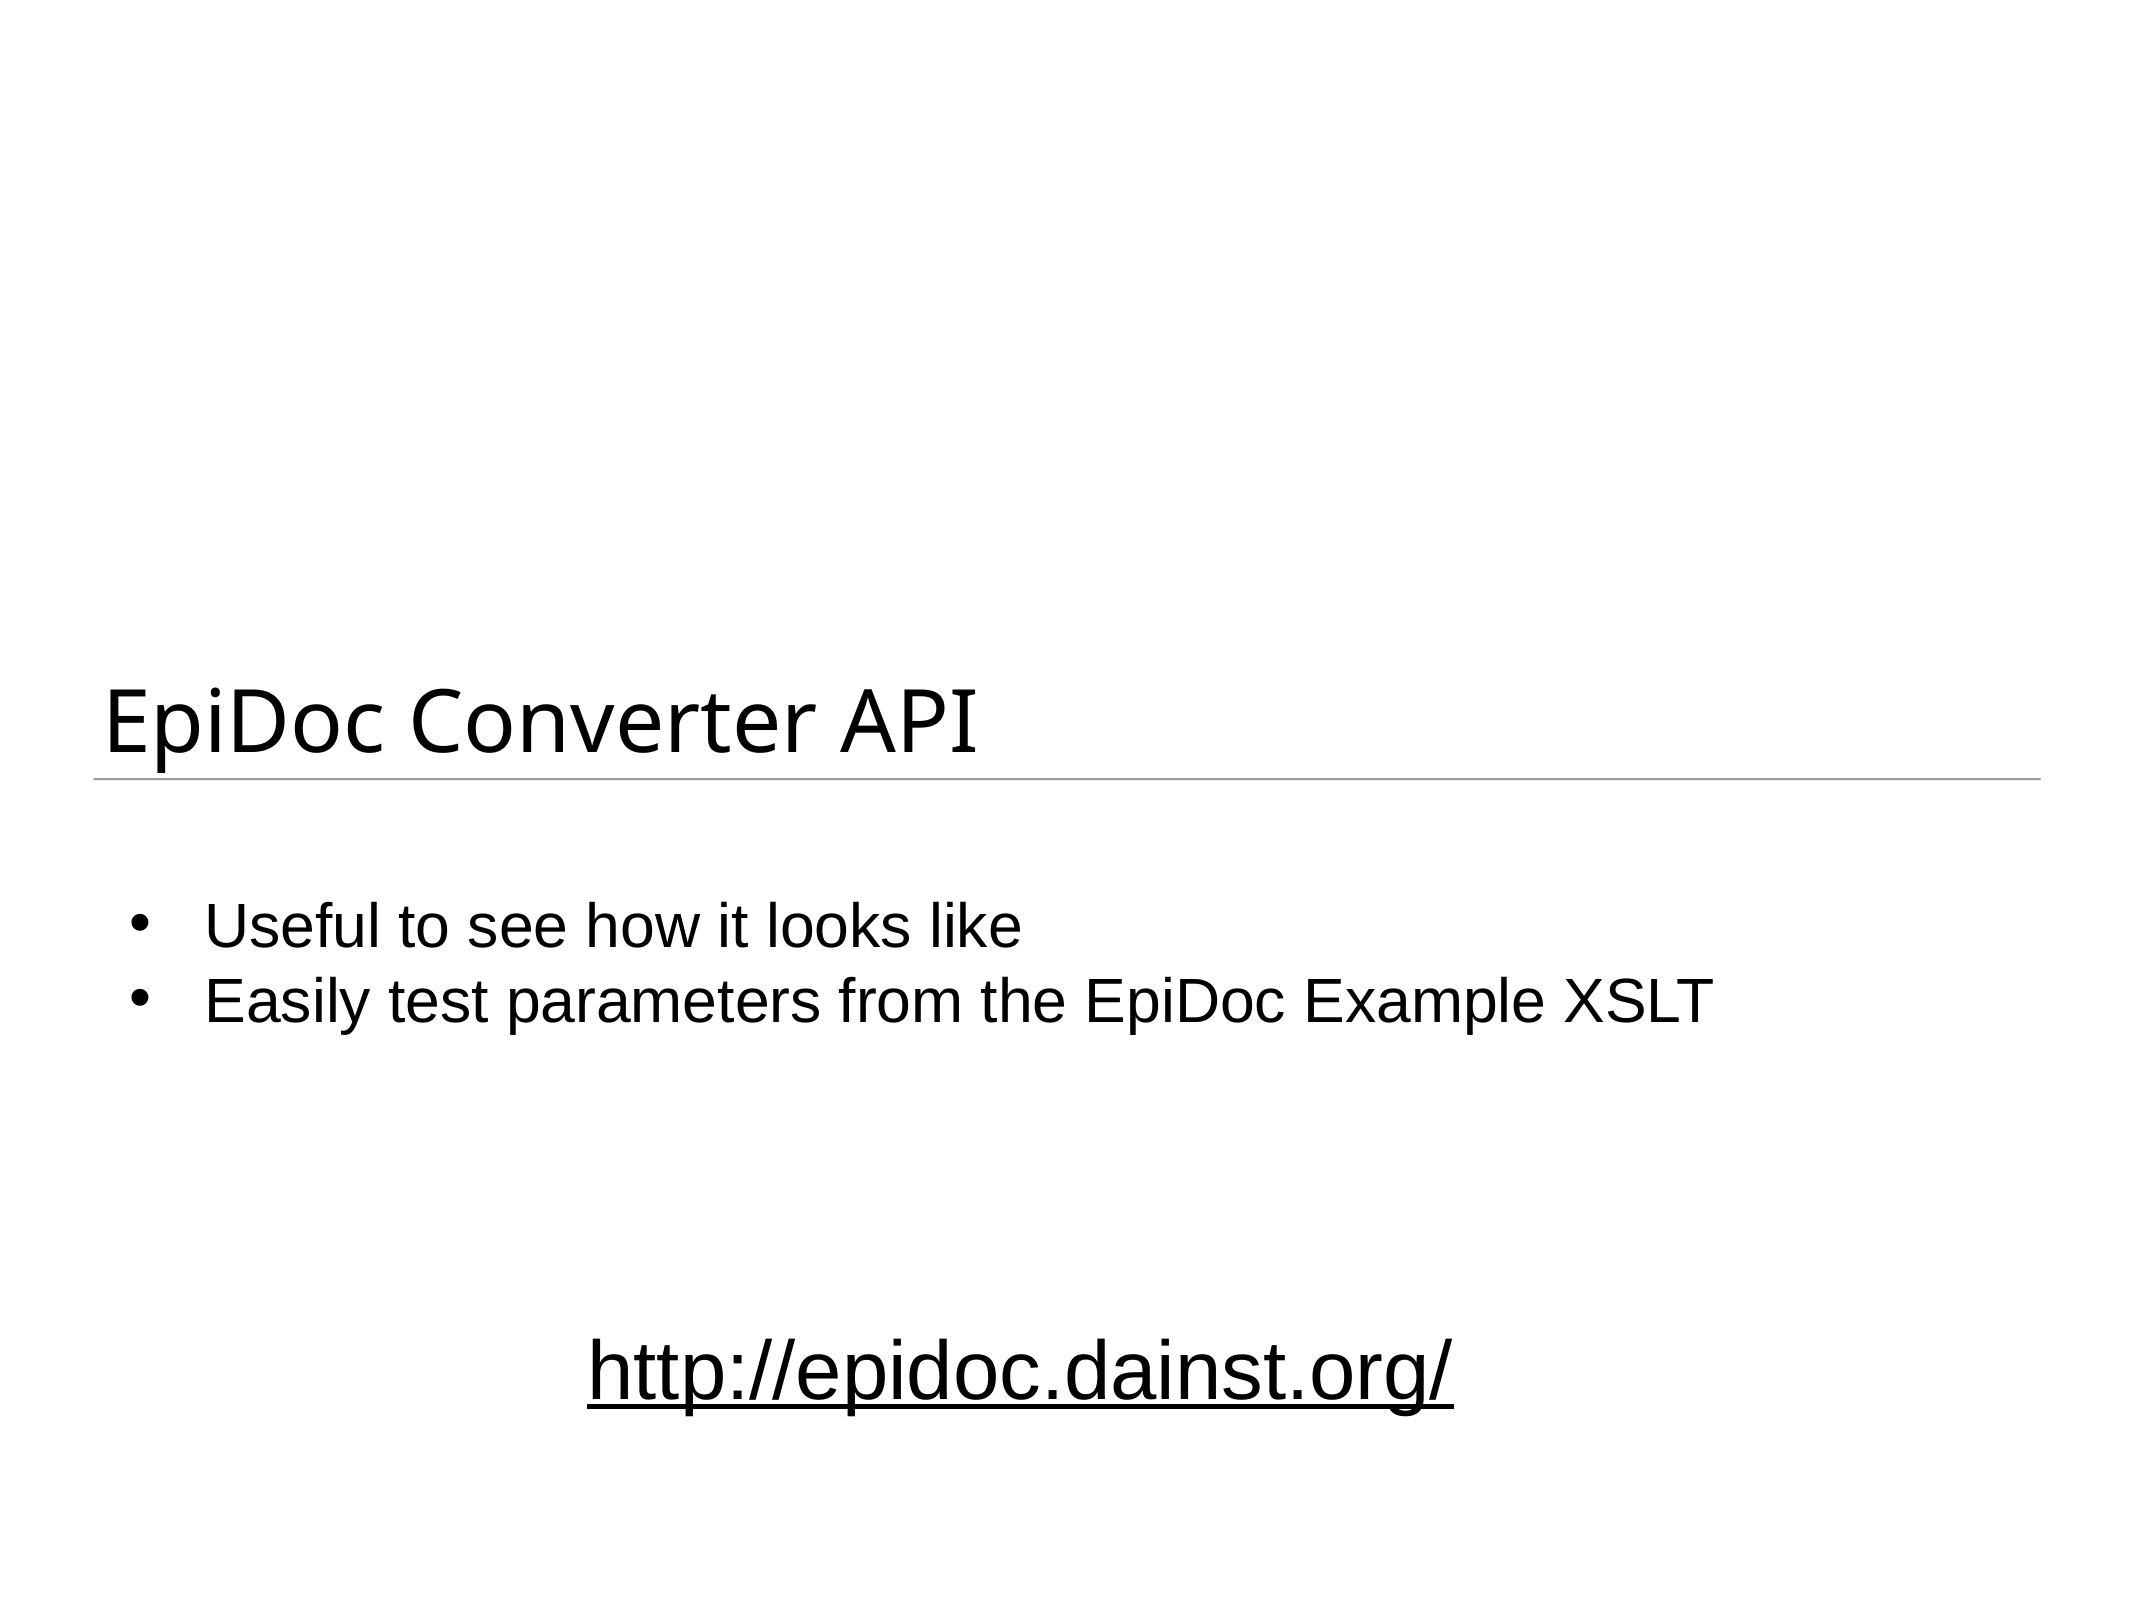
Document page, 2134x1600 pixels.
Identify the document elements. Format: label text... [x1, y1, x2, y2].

text_box Useful to see how it looks like Easily test parameters from the EpiDoc Example XSLT [114, 877, 2009, 1042]
title EpiDoc Converter API [93, 87, 1441, 779]
text_box http://epidoc.dainst.org/ [572, 1309, 1779, 1424]
